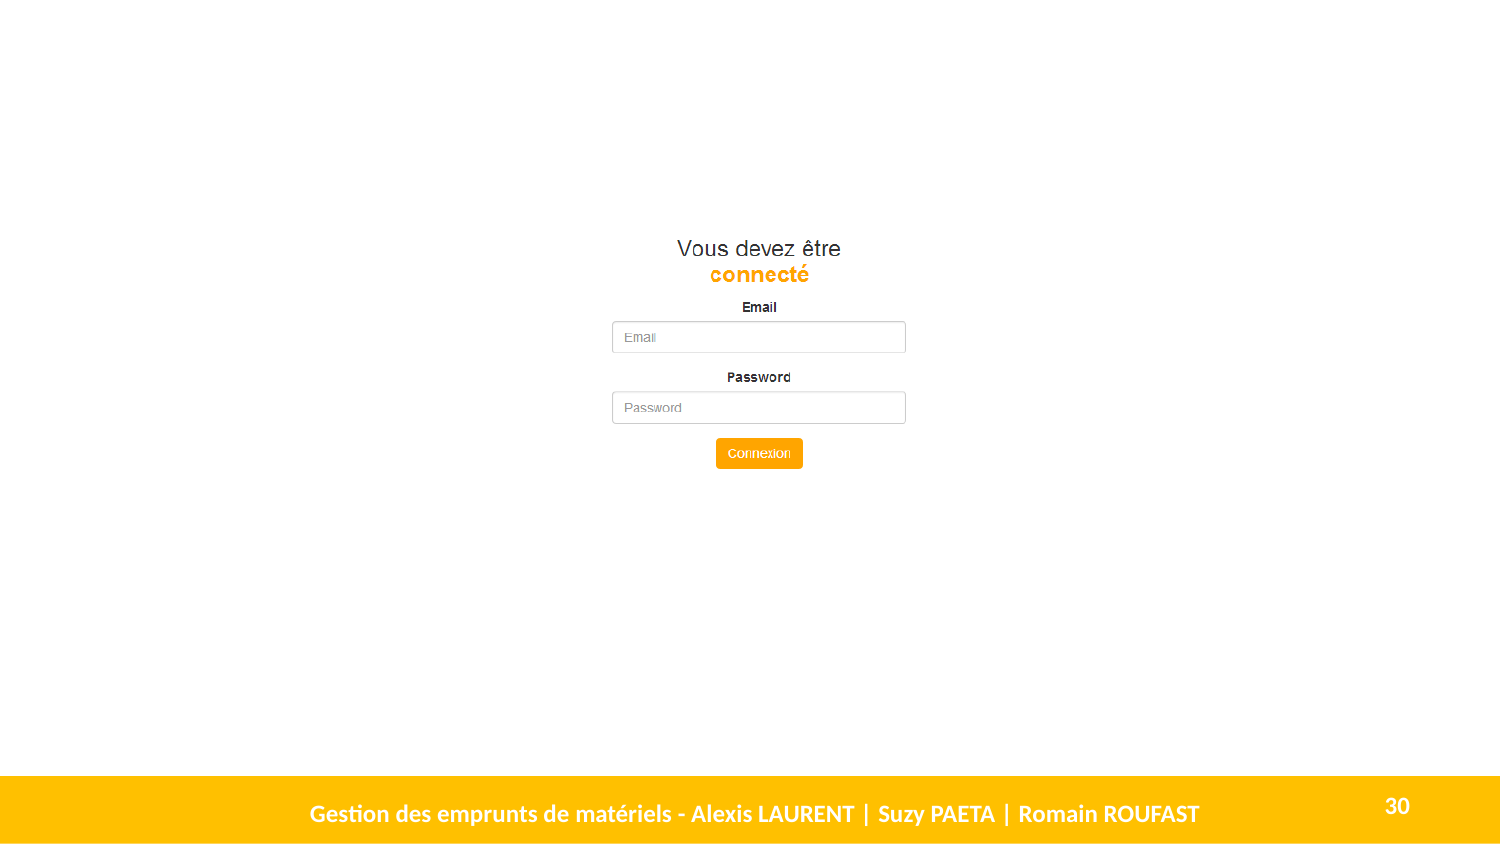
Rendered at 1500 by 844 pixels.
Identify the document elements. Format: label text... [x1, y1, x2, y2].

slide_number 30 [1270, 782, 1425, 827]
picture [0, 70, 1391, 682]
text_box [0, 774, 1500, 844]
footer Gestion des emprunts de matériels - Alexis LAURENT | Suzy PAETA | Romain ROUFAST [242, 782, 1270, 844]
